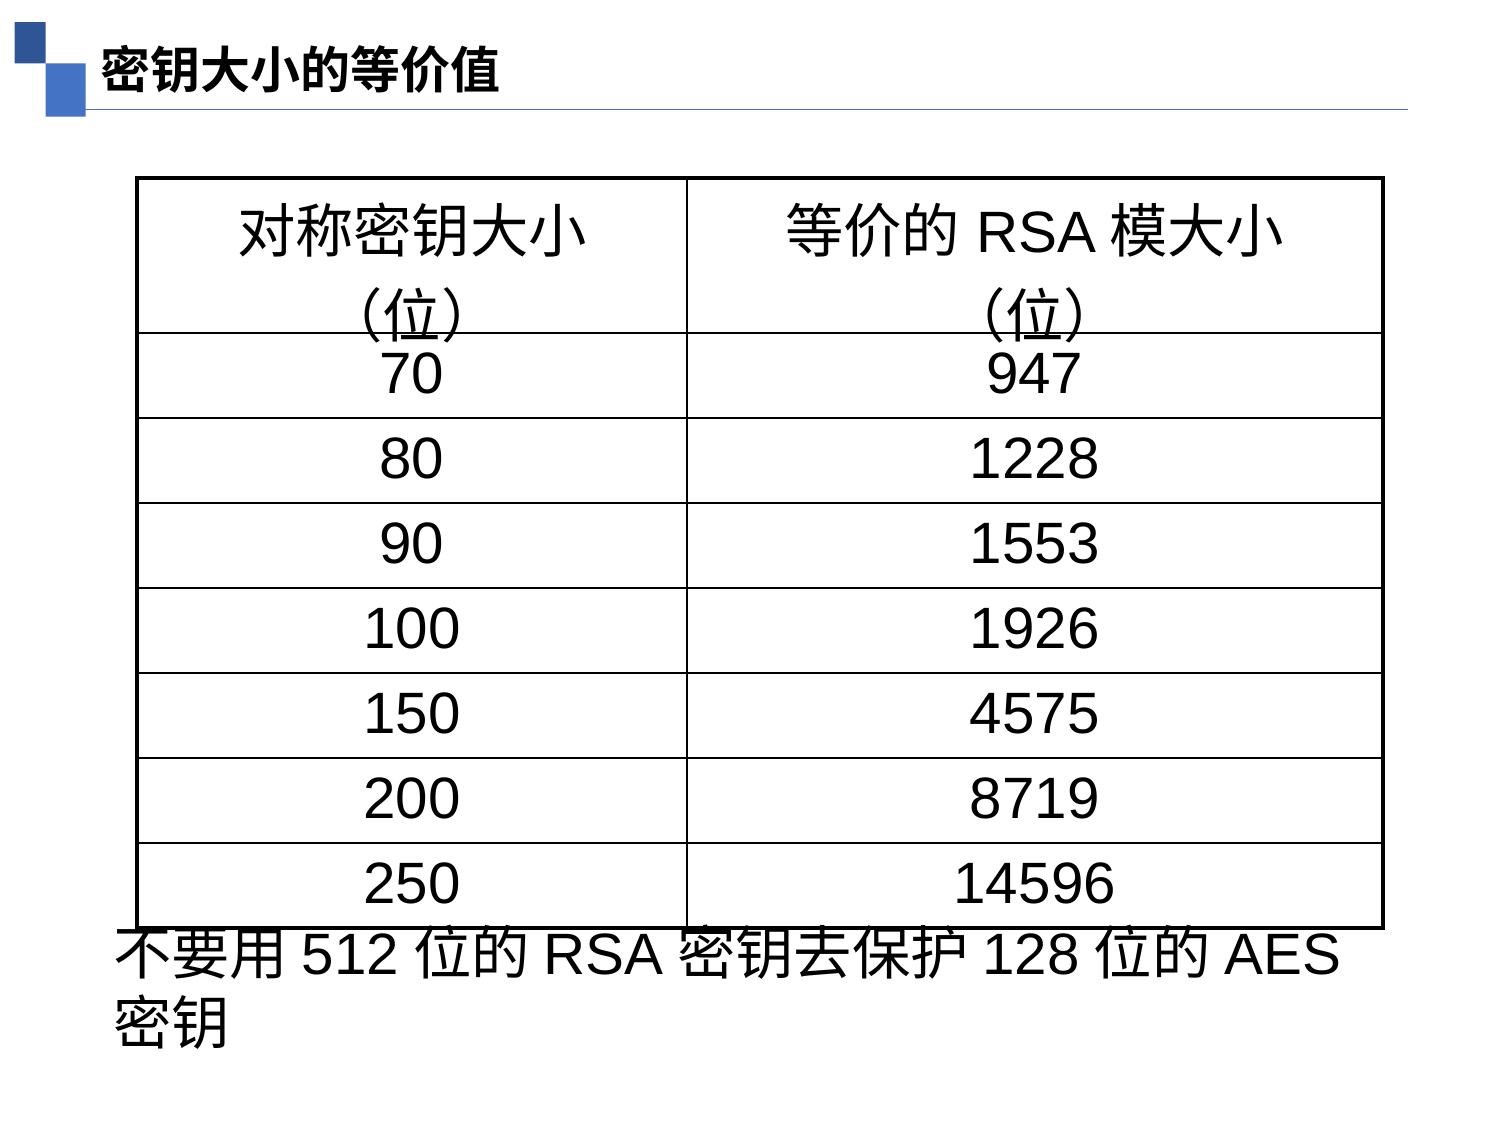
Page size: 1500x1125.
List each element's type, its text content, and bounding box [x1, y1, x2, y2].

table_cell 1926 [688, 589, 1381, 672]
table_cell 4575 [688, 674, 1381, 757]
table_cell 80 [139, 419, 686, 502]
table_cell 947 [688, 334, 1381, 417]
table_header 对称密钥大小（位） [139, 180, 686, 332]
table_cell 1553 [688, 504, 1381, 587]
table_header 等价的RSA模大小（位） [688, 180, 1381, 332]
table_cell 250 [139, 844, 686, 908]
table_cell 8719 [688, 759, 1381, 842]
table_cell 90 [139, 504, 686, 587]
table_cell 150 [139, 674, 686, 757]
text_box 不要用512位的RSA密钥去保护128位的AES密钥 [98, 908, 1422, 1064]
table_cell 70 [139, 334, 686, 417]
table_cell 100 [139, 589, 686, 672]
table_cell 1228 [688, 419, 1381, 502]
table_cell 200 [139, 759, 686, 842]
table_cell 14596 [688, 844, 1381, 908]
text_box 密钥大小的等价值 [85, 31, 1415, 107]
